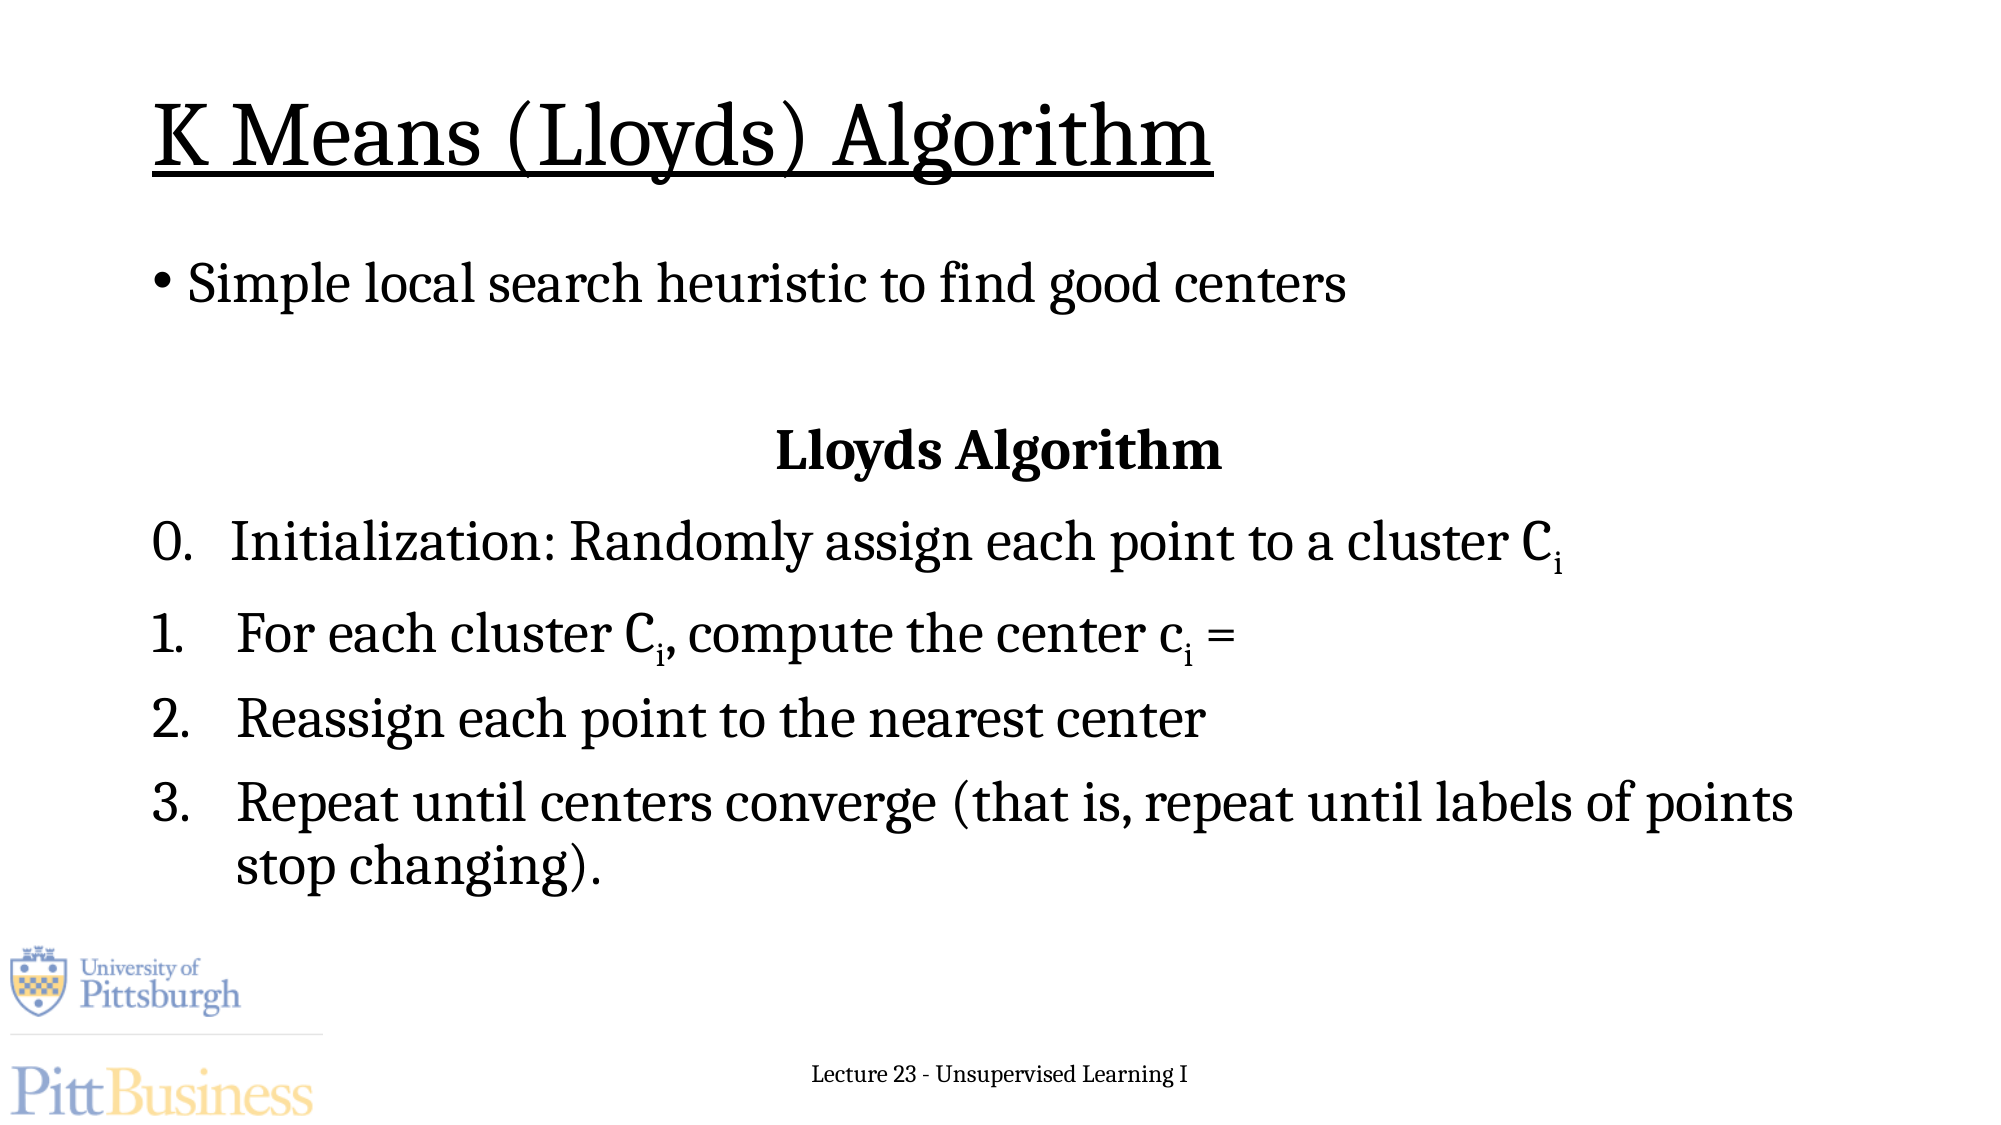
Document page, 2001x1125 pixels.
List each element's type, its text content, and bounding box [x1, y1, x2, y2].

footer Lecture 23 - Unsupervised Learning I [662, 1042, 1338, 1103]
title K Means (Lloyds) Algorithm [137, 26, 1863, 245]
